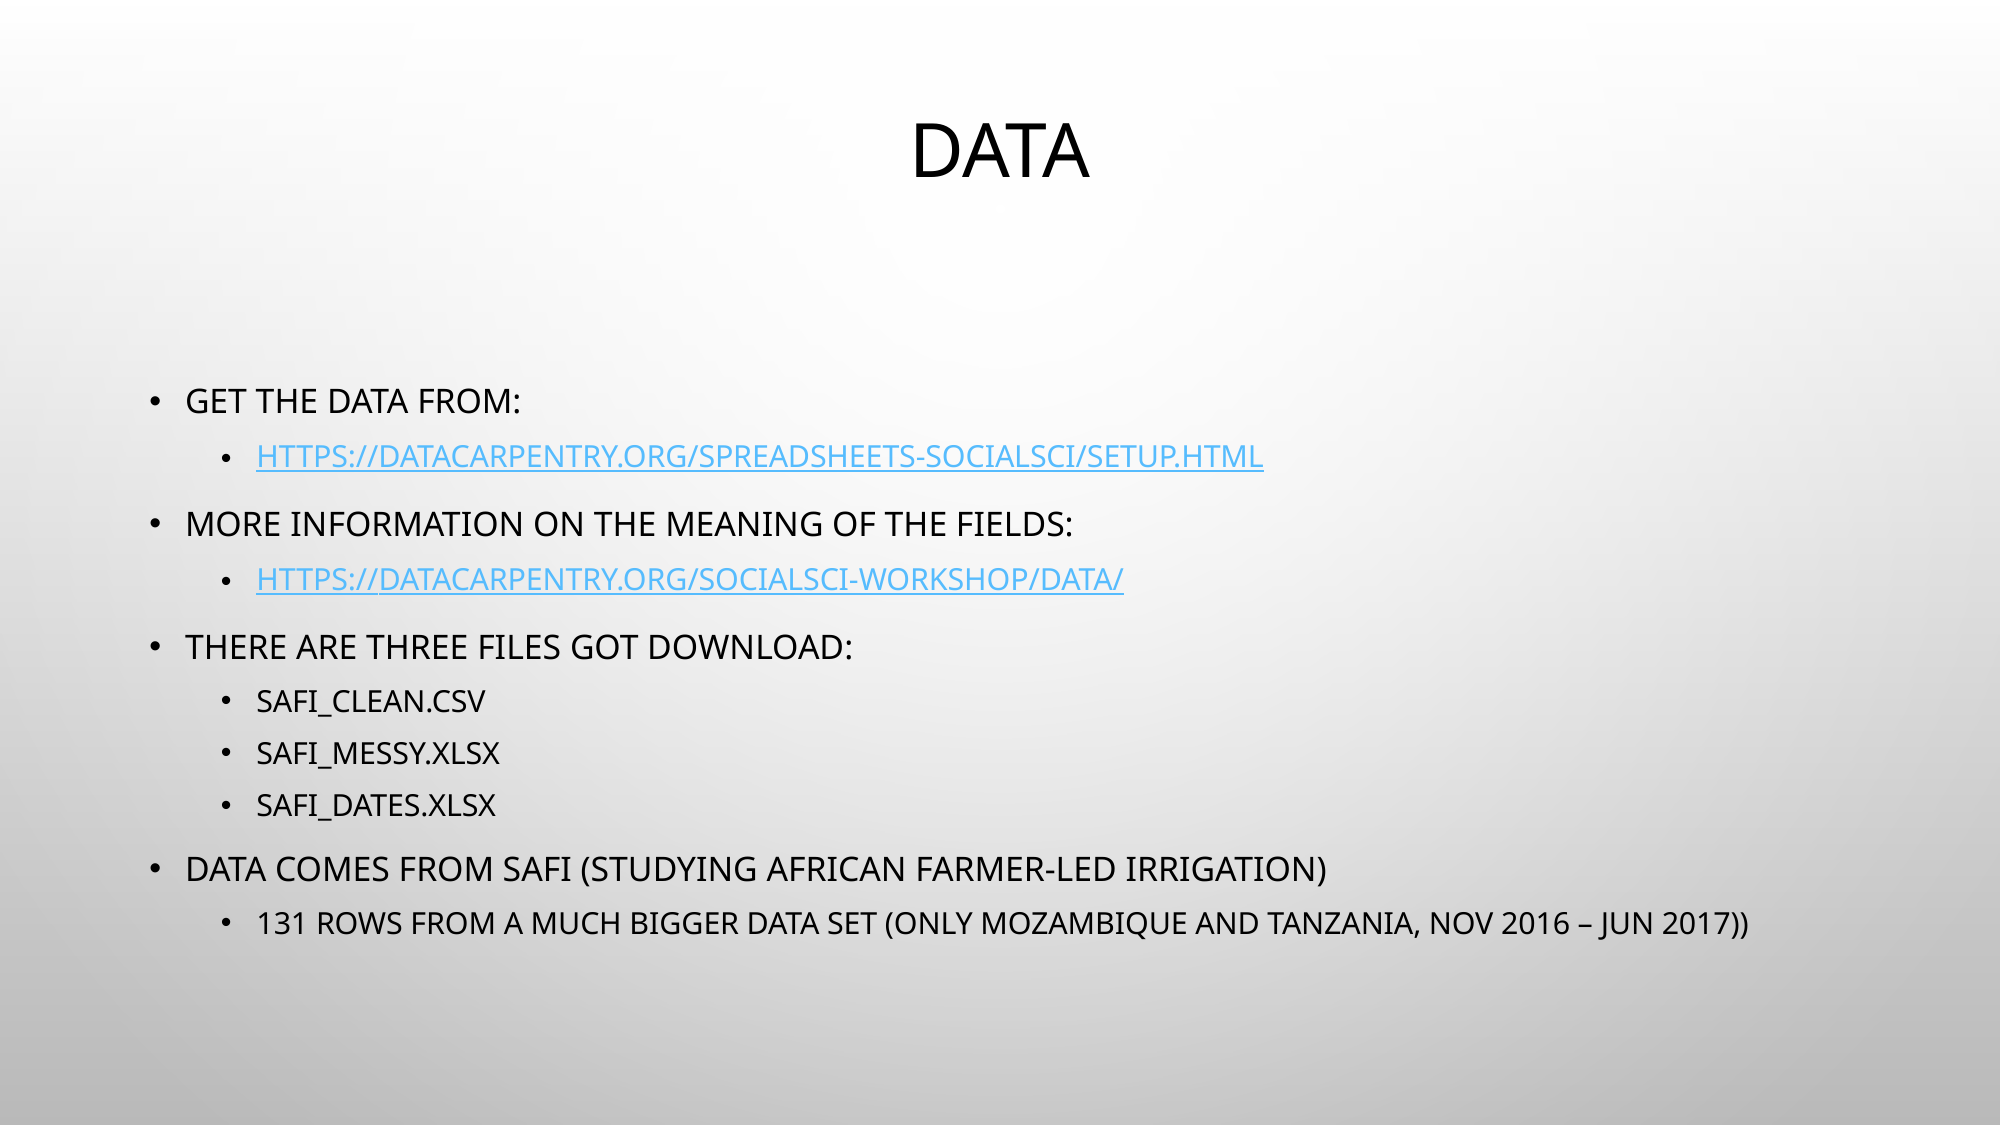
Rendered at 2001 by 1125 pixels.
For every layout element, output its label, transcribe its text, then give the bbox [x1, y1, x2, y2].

title Data [132, 73, 1868, 233]
picture [0, 0, 2000, 1125]
list Get the data from: https://datacarpentry.org/spreadsheets-socialsci/setup.html More information on the meaning of the fields: https://datacarpentry.org/socialsci-workshop/data/ There are three files got download: SAFI_clean.csv SAFI_messy.xlsx SAFI_dates.xlsx Data comes from SAFI (Studying African Farmer-Led Irrigation) 131 rows from a much bigger data set (only mozambique and tanzania, Nov 2016 – Jun 2017)) [134, 364, 1866, 962]
